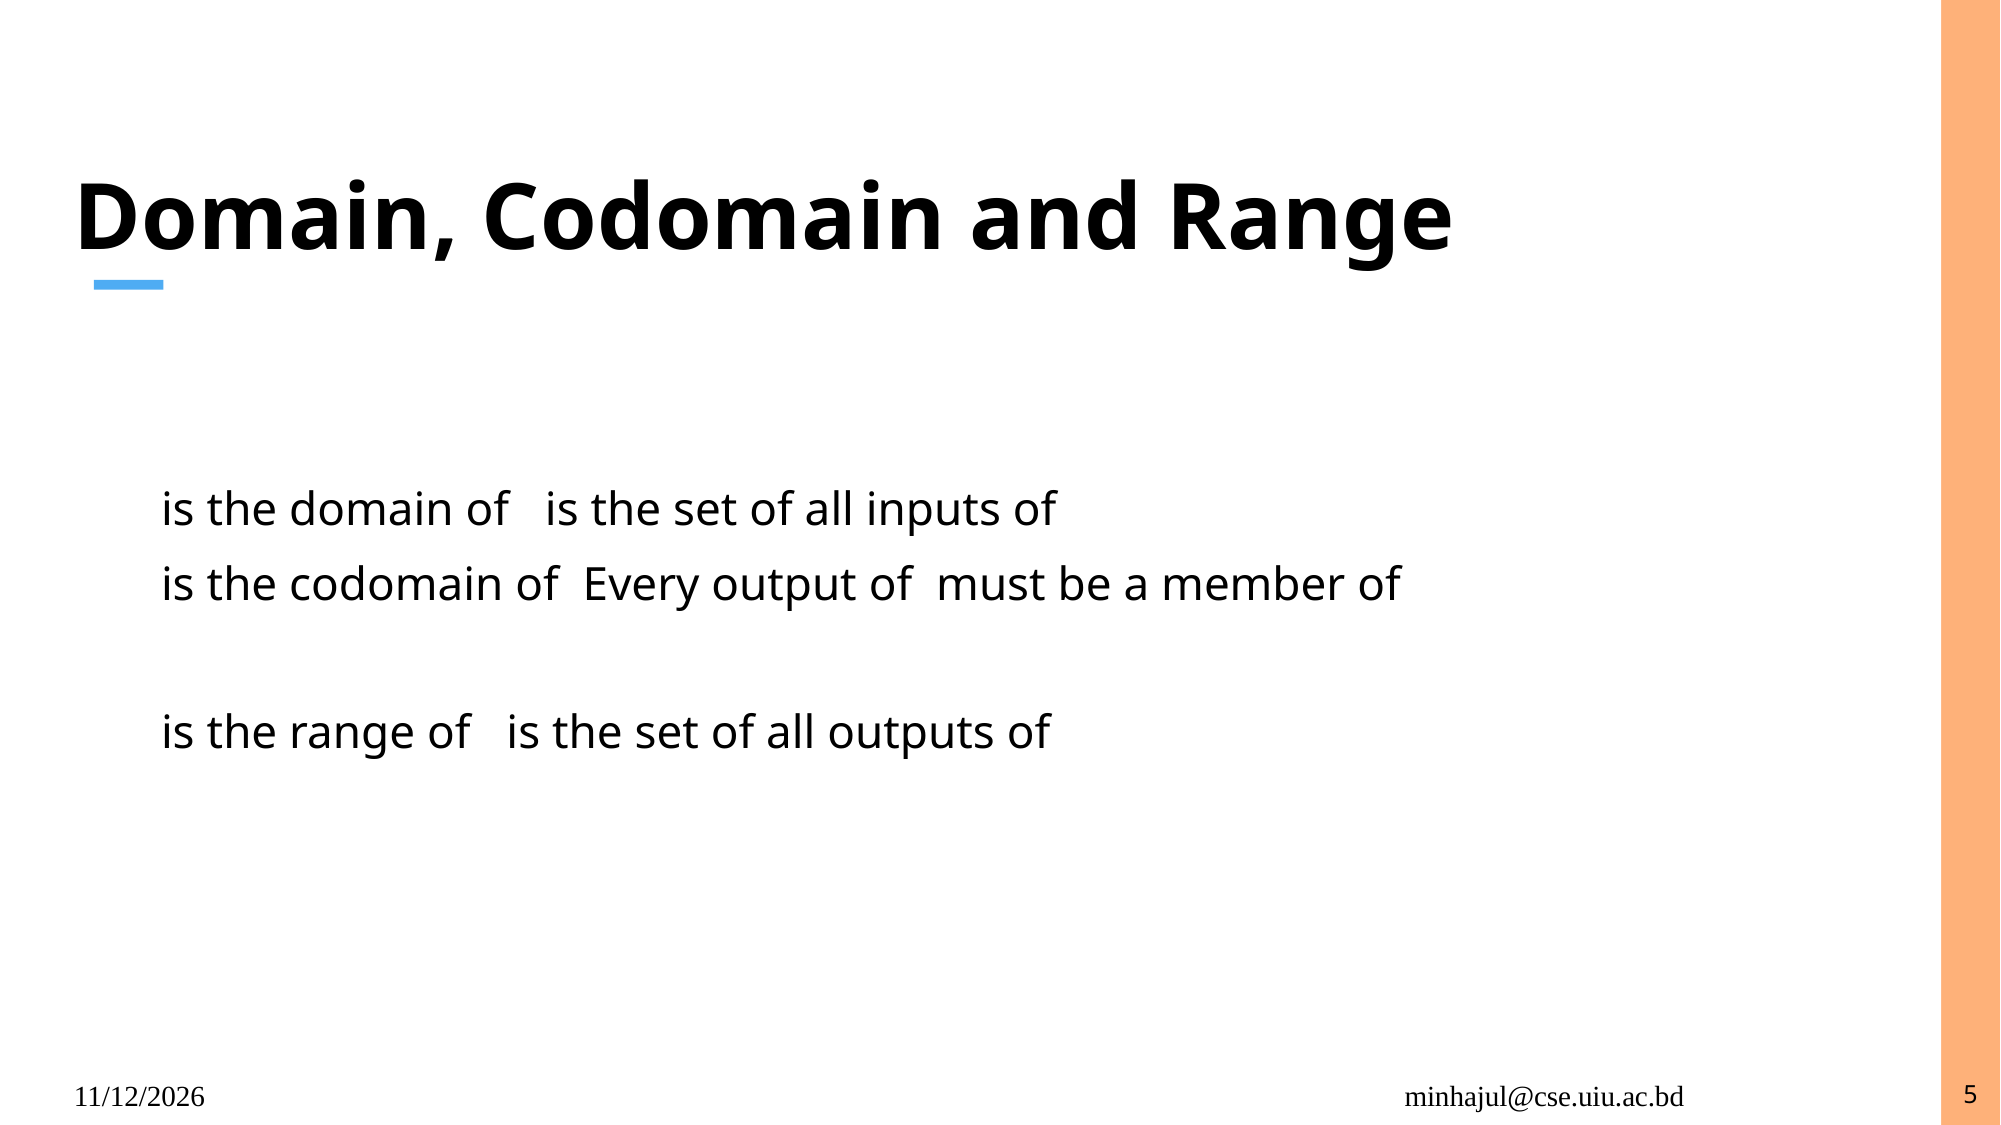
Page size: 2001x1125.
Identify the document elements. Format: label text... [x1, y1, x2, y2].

footer minhajul@cse.uiu.ac.bd [1206, 1065, 1882, 1125]
title Domain, Codomain and Range [59, 59, 1882, 277]
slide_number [59, 1065, 509, 1125]
slide_number 5 [1940, 1065, 2000, 1125]
